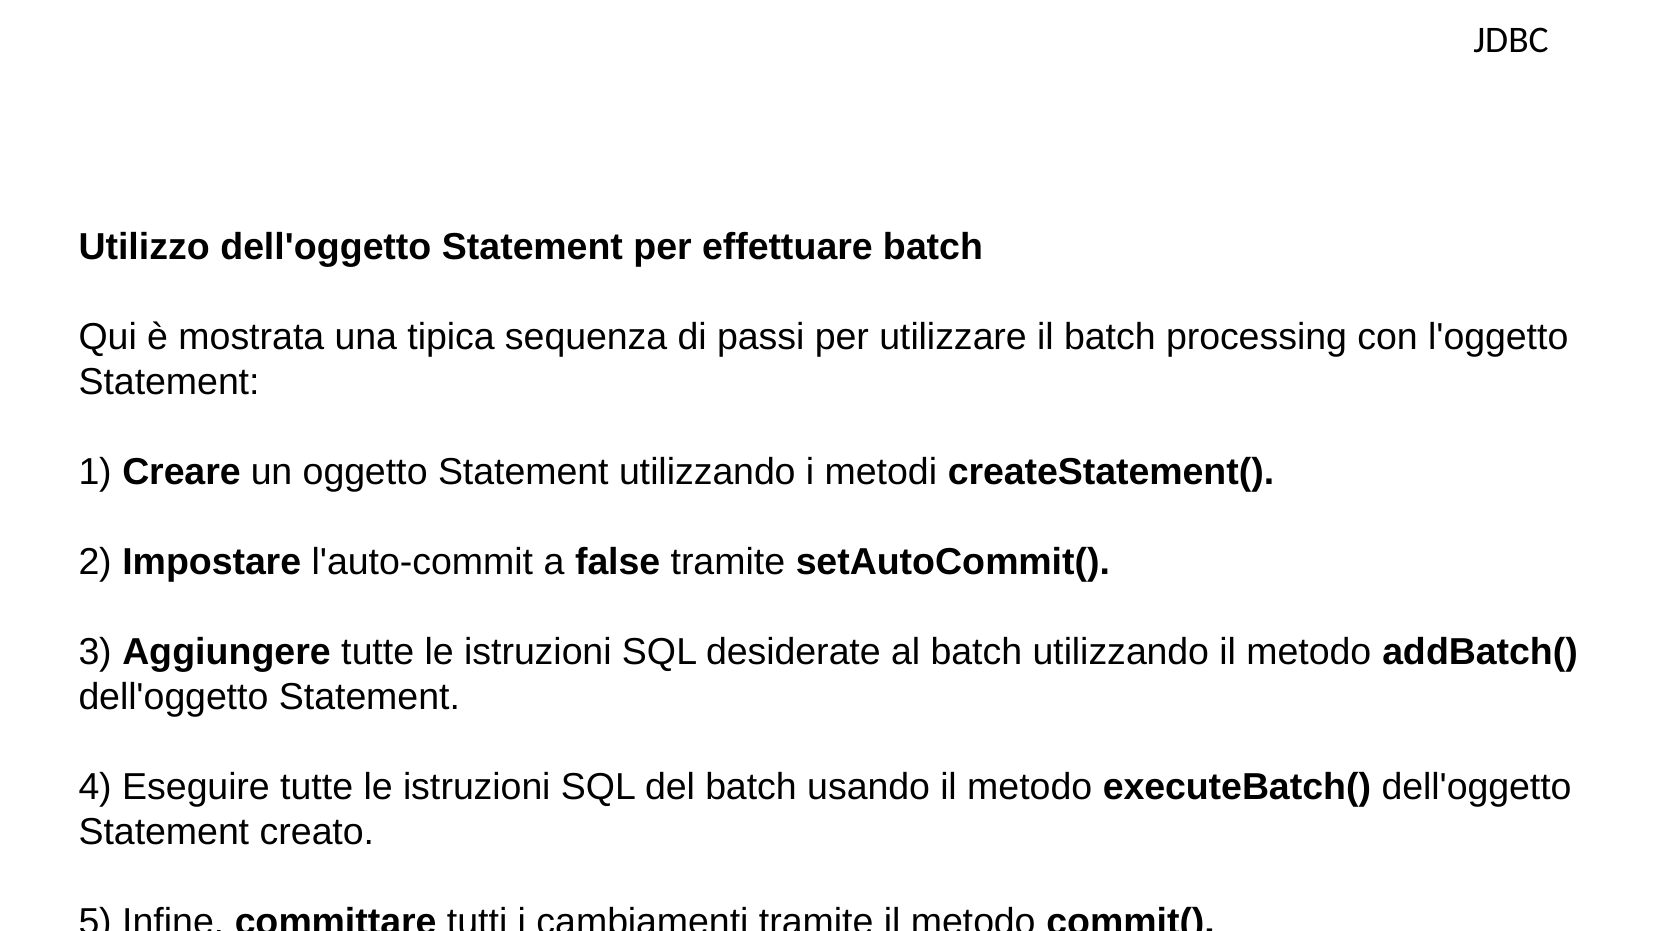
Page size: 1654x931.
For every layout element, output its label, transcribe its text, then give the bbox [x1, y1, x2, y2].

text_box JDBC [1458, 8, 1558, 57]
text_box Utilizzo dell'oggetto Statement per effettuare batch Qui è mostrata una tipica sequenza di passi per utilizzare il batch processing con l'oggetto Statement: 1) Creare un oggetto Statement utilizzando i metodi createStatement(). 2) Impostare l'auto-commit a false tramite setAutoCommit(). 3) Aggiungere tutte le istruzioni SQL desiderate al batch utilizzando il metodo addBatch() dell'oggetto Statement. 4) Eseguire tutte le istruzioni SQL del batch usando il metodo executeBatch() dell'oggetto Statement creato. 5) Infine, committare tutti i cambiamenti tramite il metodo commit(). [63, 214, 1602, 713]
